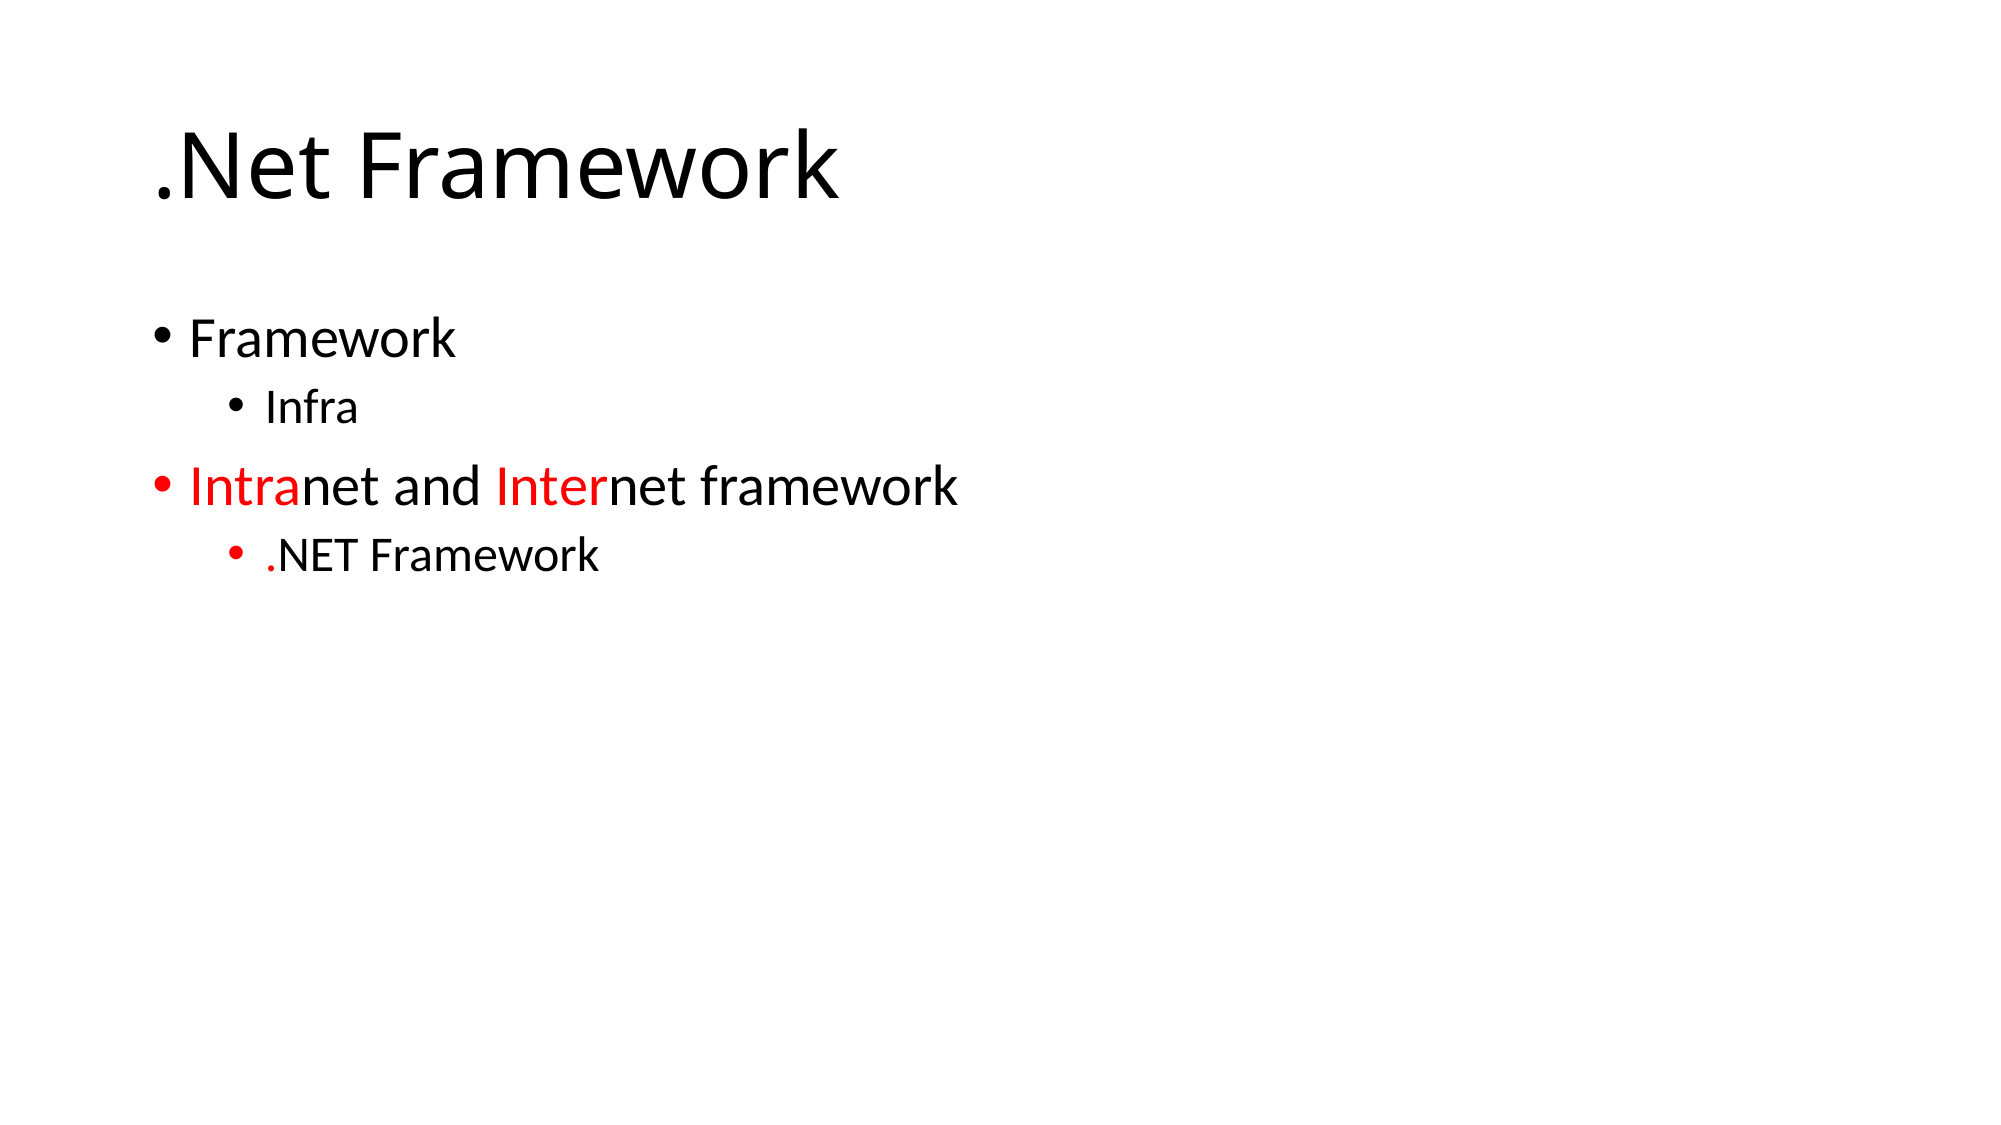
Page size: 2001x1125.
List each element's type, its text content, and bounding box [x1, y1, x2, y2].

list Framework Infra Intranet and Internet framework .NET Framework [137, 299, 1863, 1014]
title .Net Framework [137, 59, 1863, 278]
